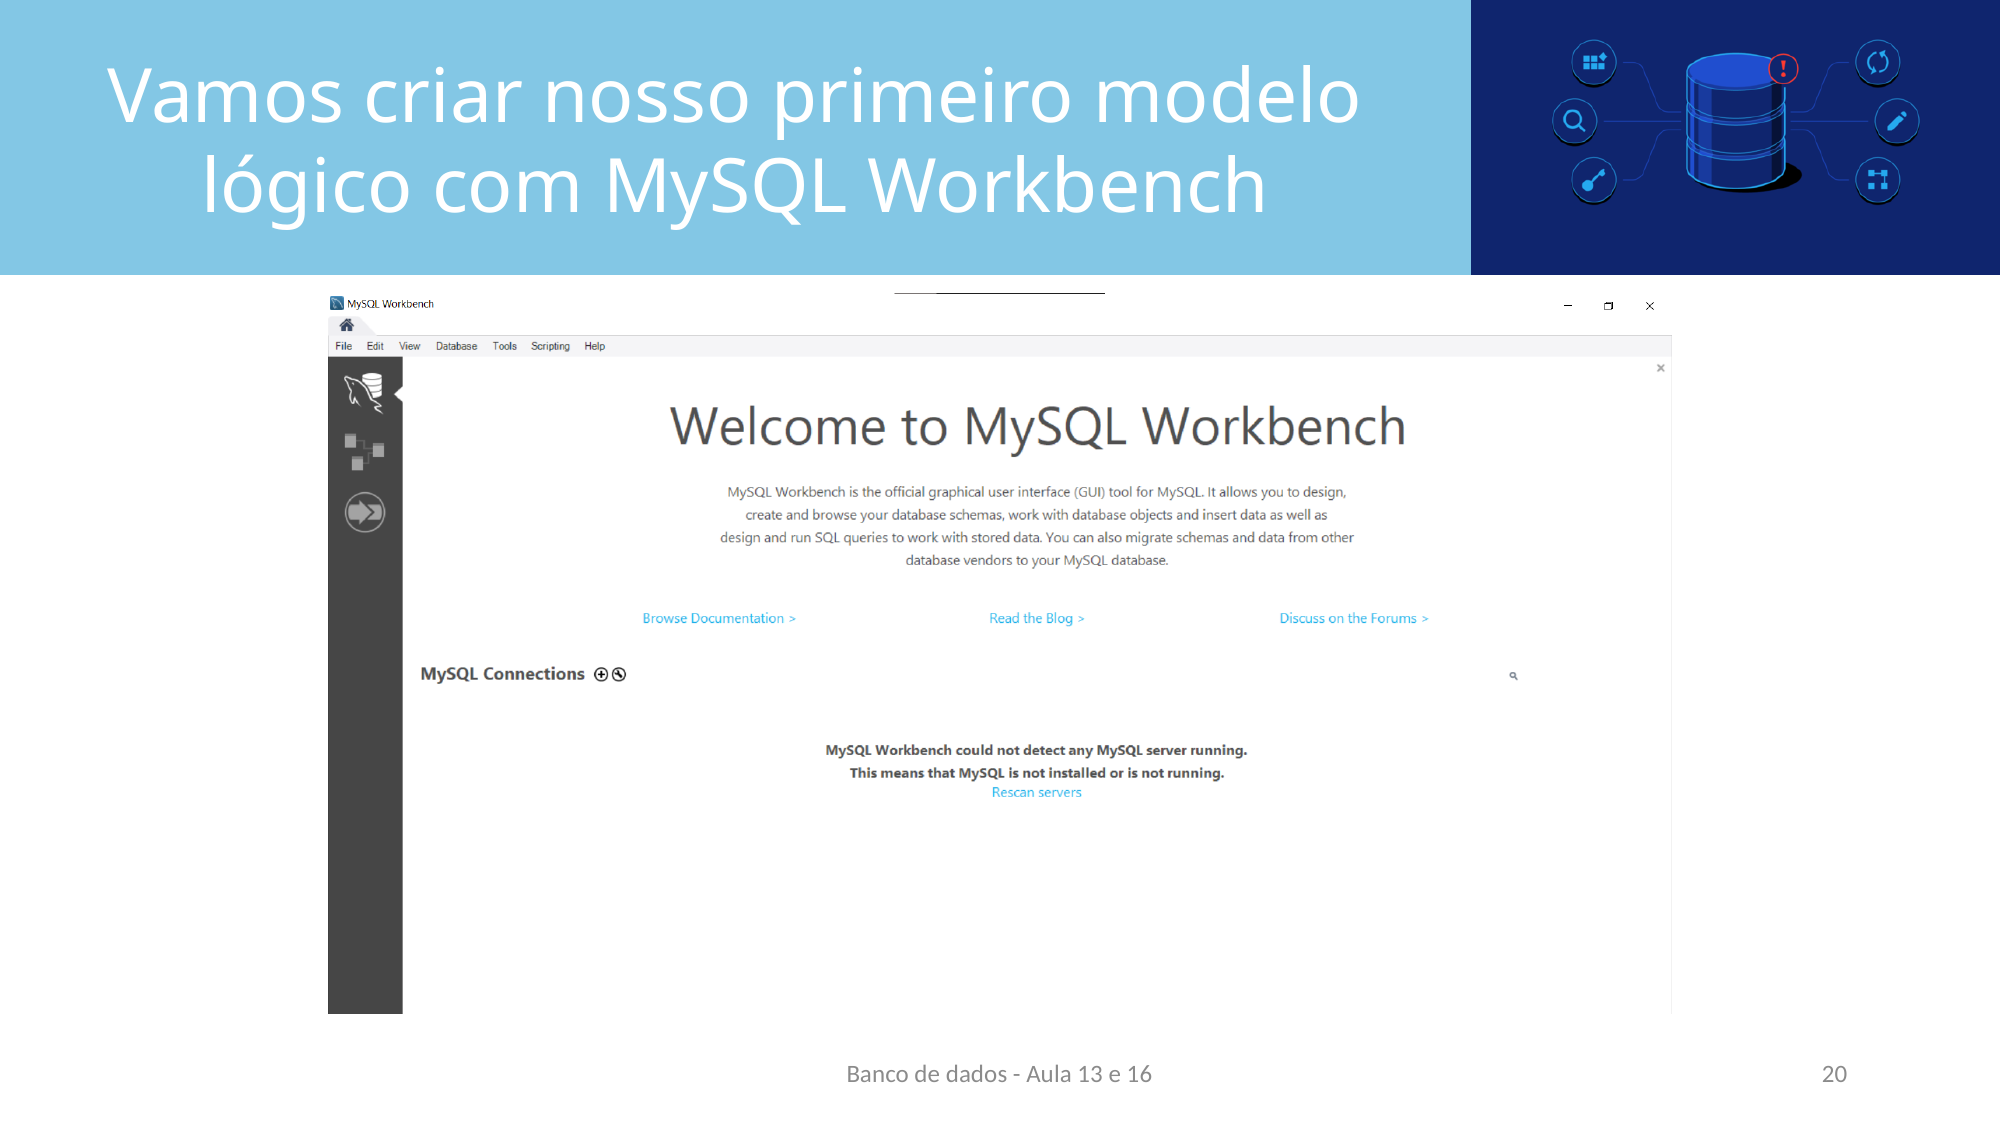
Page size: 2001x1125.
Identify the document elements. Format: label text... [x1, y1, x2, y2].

picture [328, 293, 1672, 1014]
footer Banco de dados - Aula 13 e 16 [662, 1042, 1338, 1103]
text_box Vamos criar nosso primeiro modelo lógico com MySQL Workbench [0, 0, 1472, 276]
picture [1471, 0, 2000, 275]
slide_number 20 [1412, 1042, 1863, 1103]
